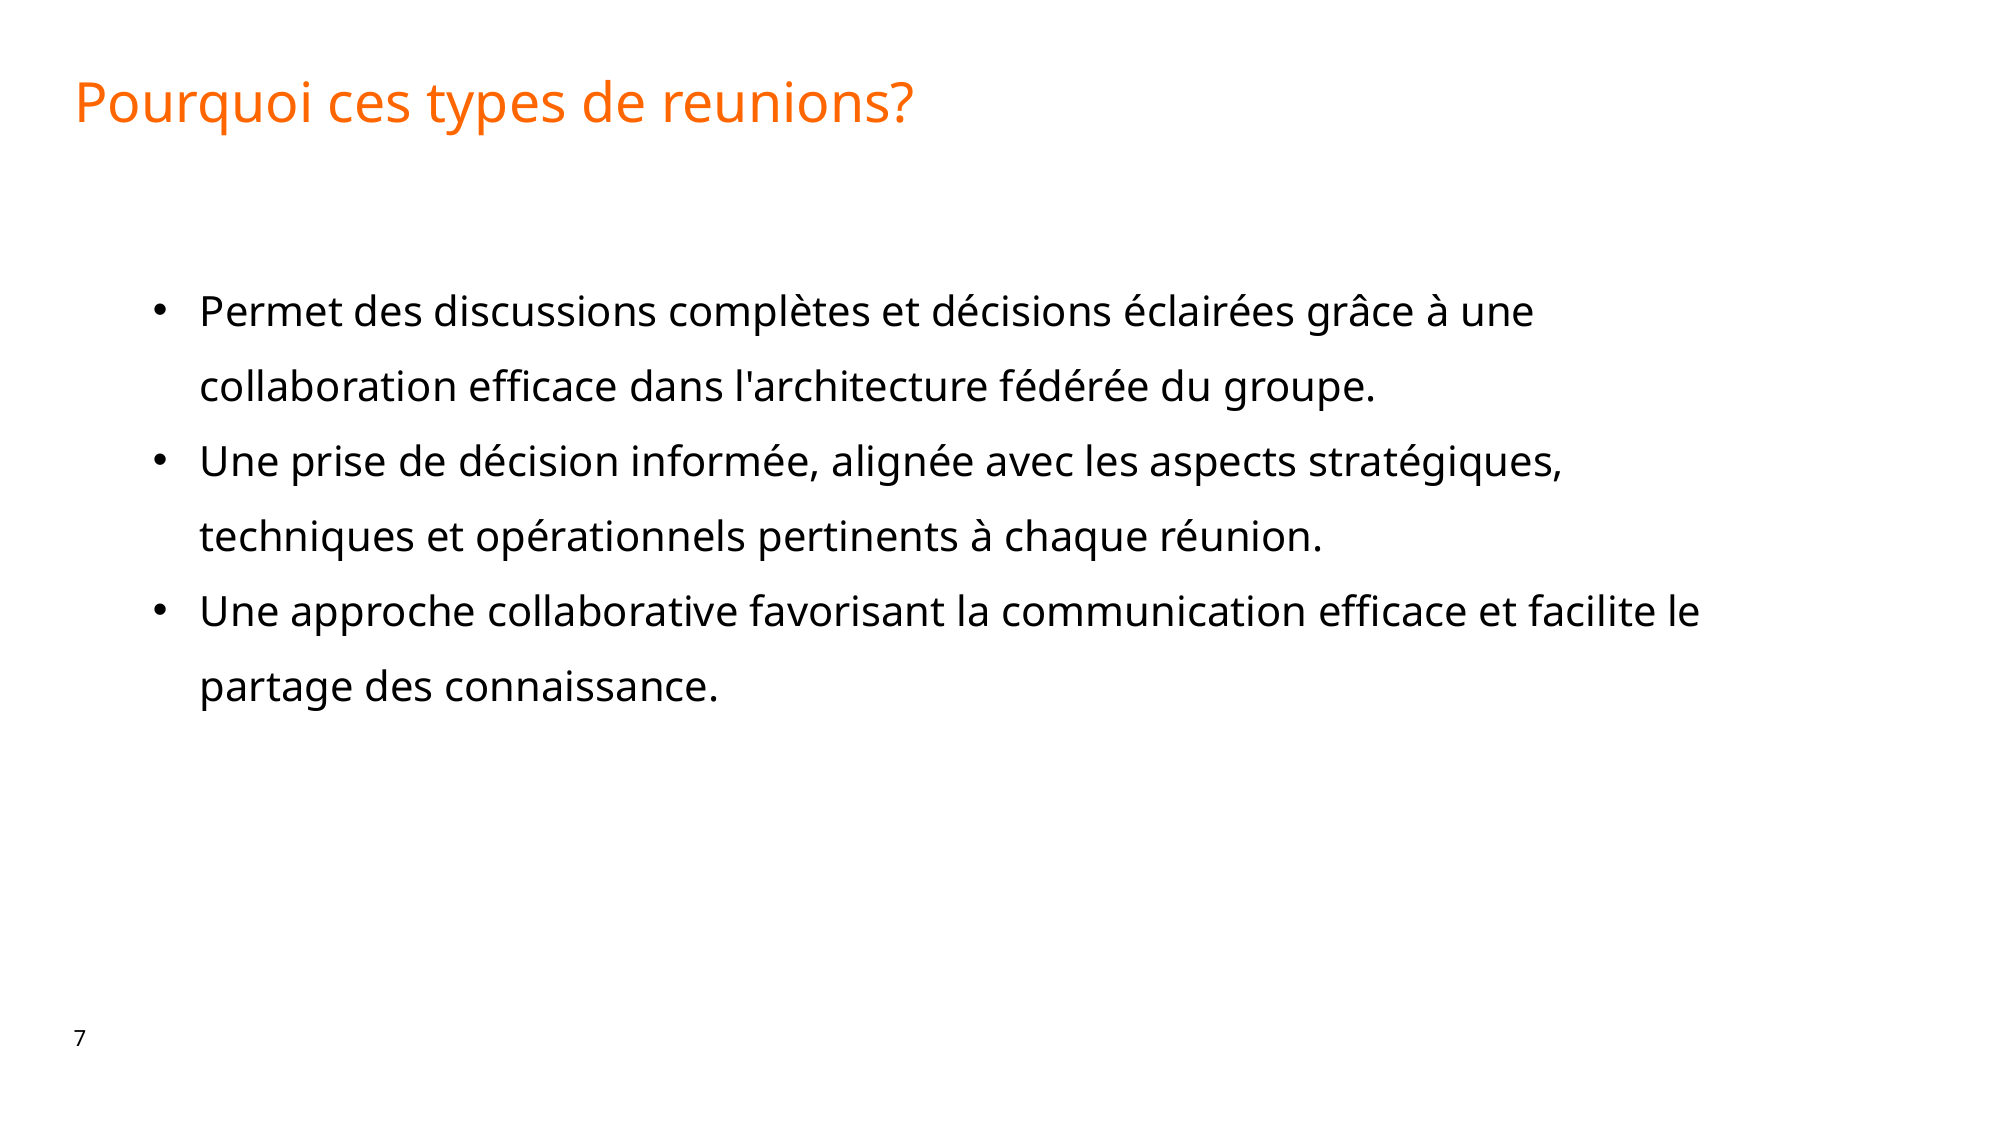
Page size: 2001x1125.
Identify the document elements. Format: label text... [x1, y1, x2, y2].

text_box Permet des discussions complètes et décisions éclairées grâce à une collaboration efficace dans l'architecture fédérée du groupe. Une prise de décision informée, alignée avec les aspects stratégiques, techniques et opérationnels pertinents à chaque réunion. Une approche collaborative favorisant la communication efficace et facilite le partage des connaissance. [137, 251, 1767, 717]
title Pourquoi ces types de reunions? [74, 74, 1928, 211]
